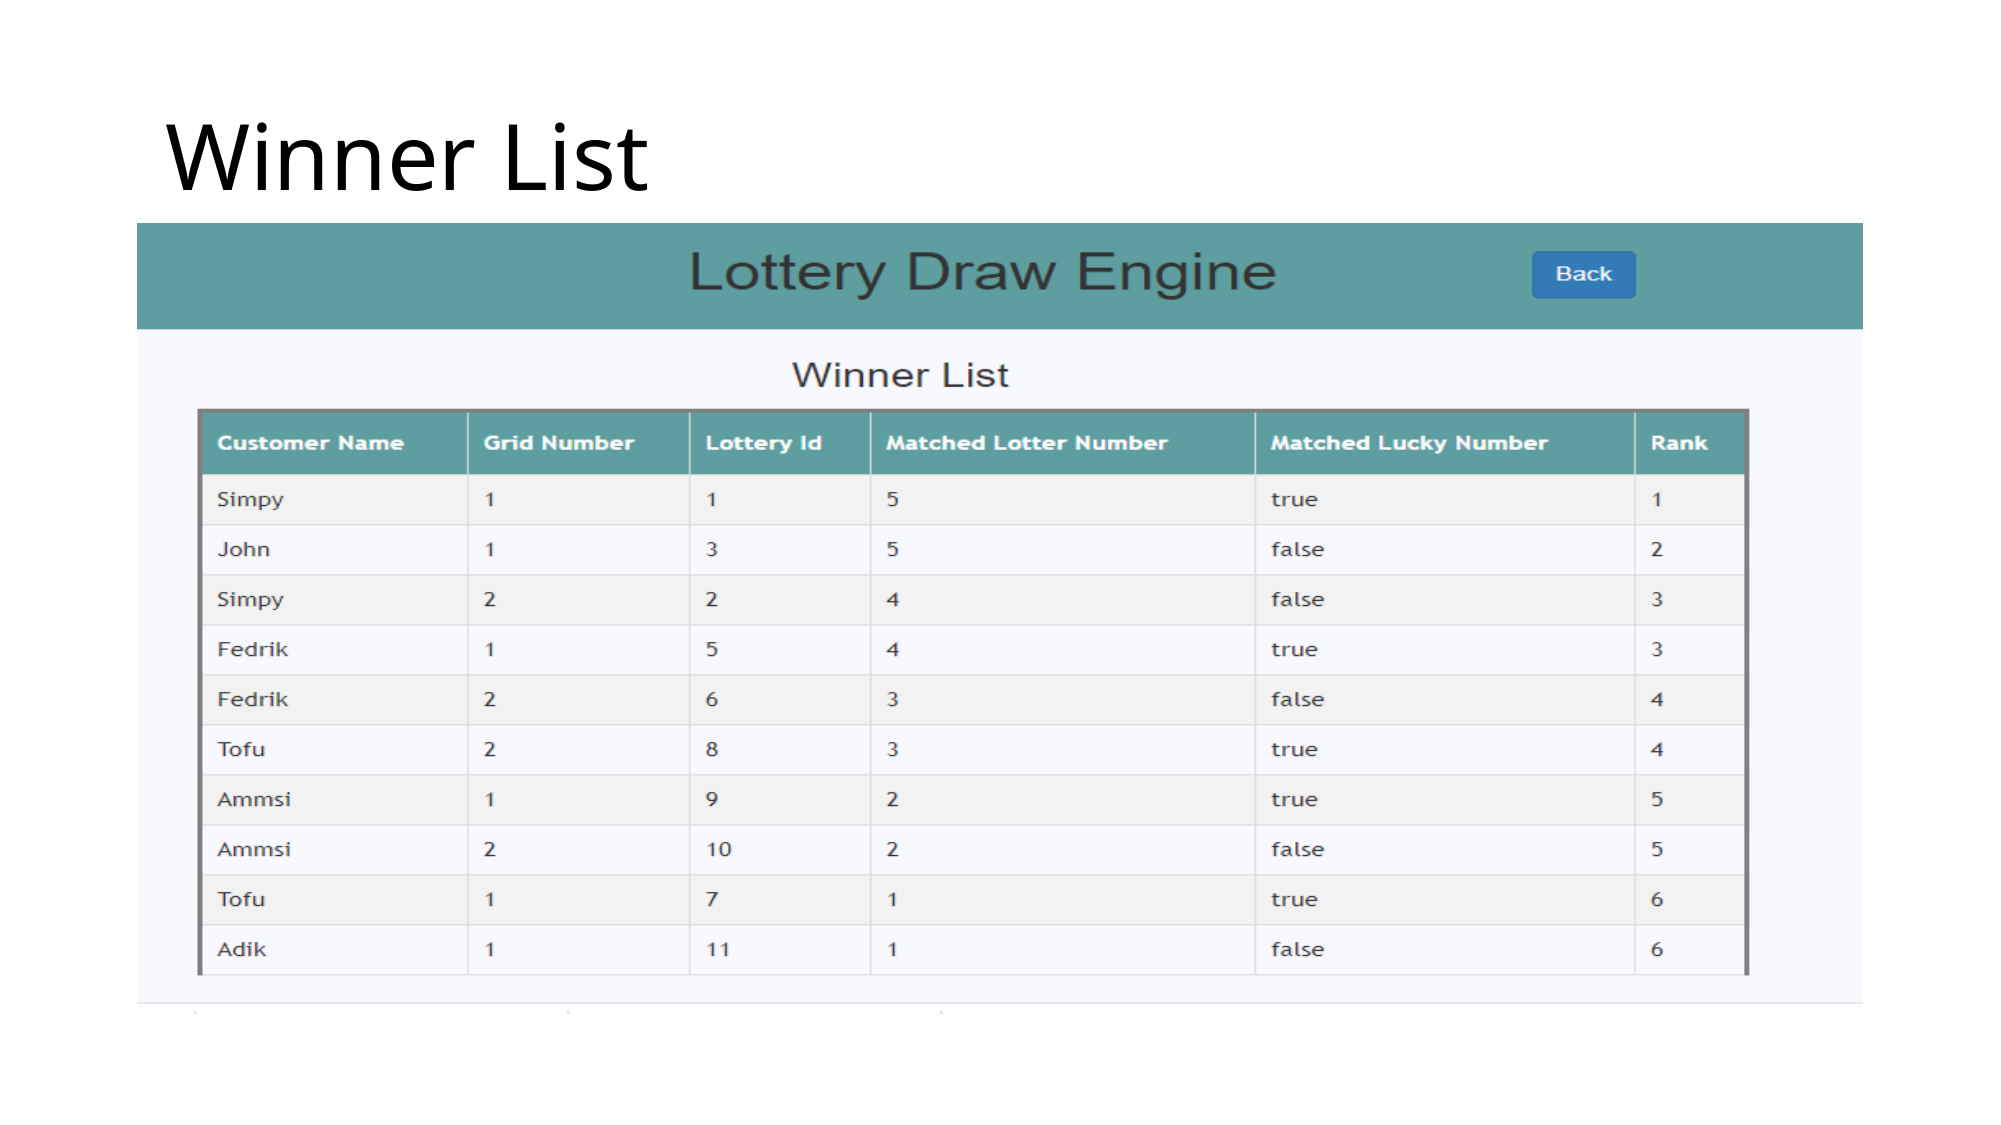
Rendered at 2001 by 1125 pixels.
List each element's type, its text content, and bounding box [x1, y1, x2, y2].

title Winner List [78, 56, 1804, 167]
picture [137, 223, 1863, 1014]
